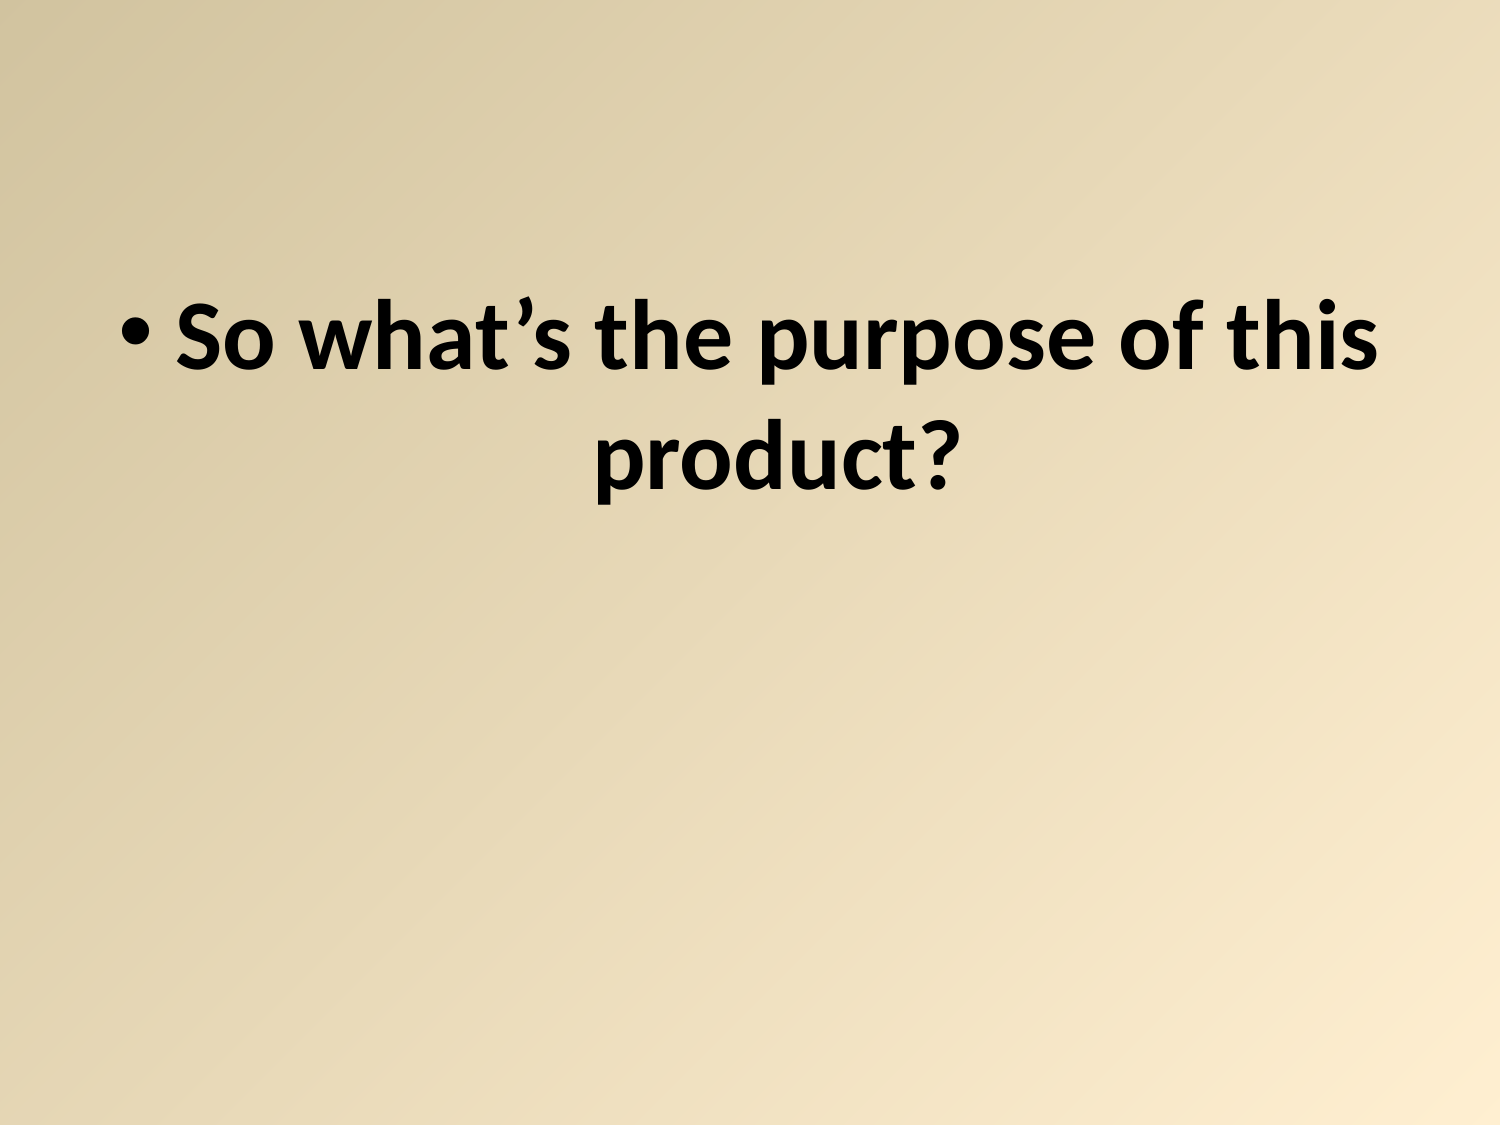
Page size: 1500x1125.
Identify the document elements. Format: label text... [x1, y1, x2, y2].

list So what’s the purpose of this product? [75, 262, 1425, 1005]
